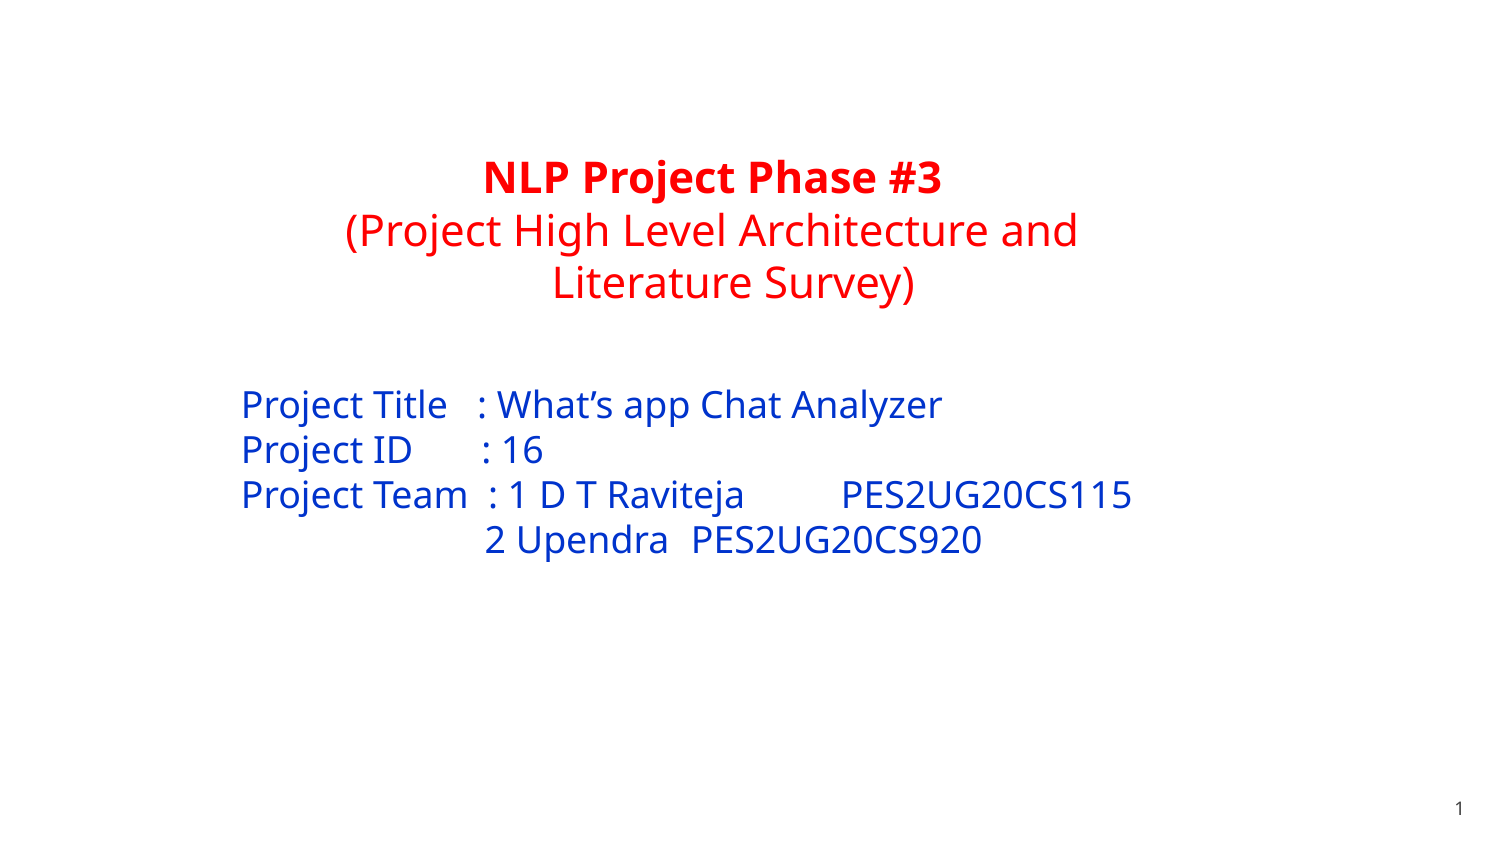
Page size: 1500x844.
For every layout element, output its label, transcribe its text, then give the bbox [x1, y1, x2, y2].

text_box Project Title : What’s app Chat Analyzer Project ID : 16 Project Team : 1 D T Raviteja PES2UG20CS115 2 Upendra PES2UG20CS920 [229, 374, 1271, 788]
slide_number 1 [1386, 777, 1477, 842]
text_box NLP Project Phase #3 (Project High Level Architecture and Literature Survey) [253, 144, 1172, 368]
